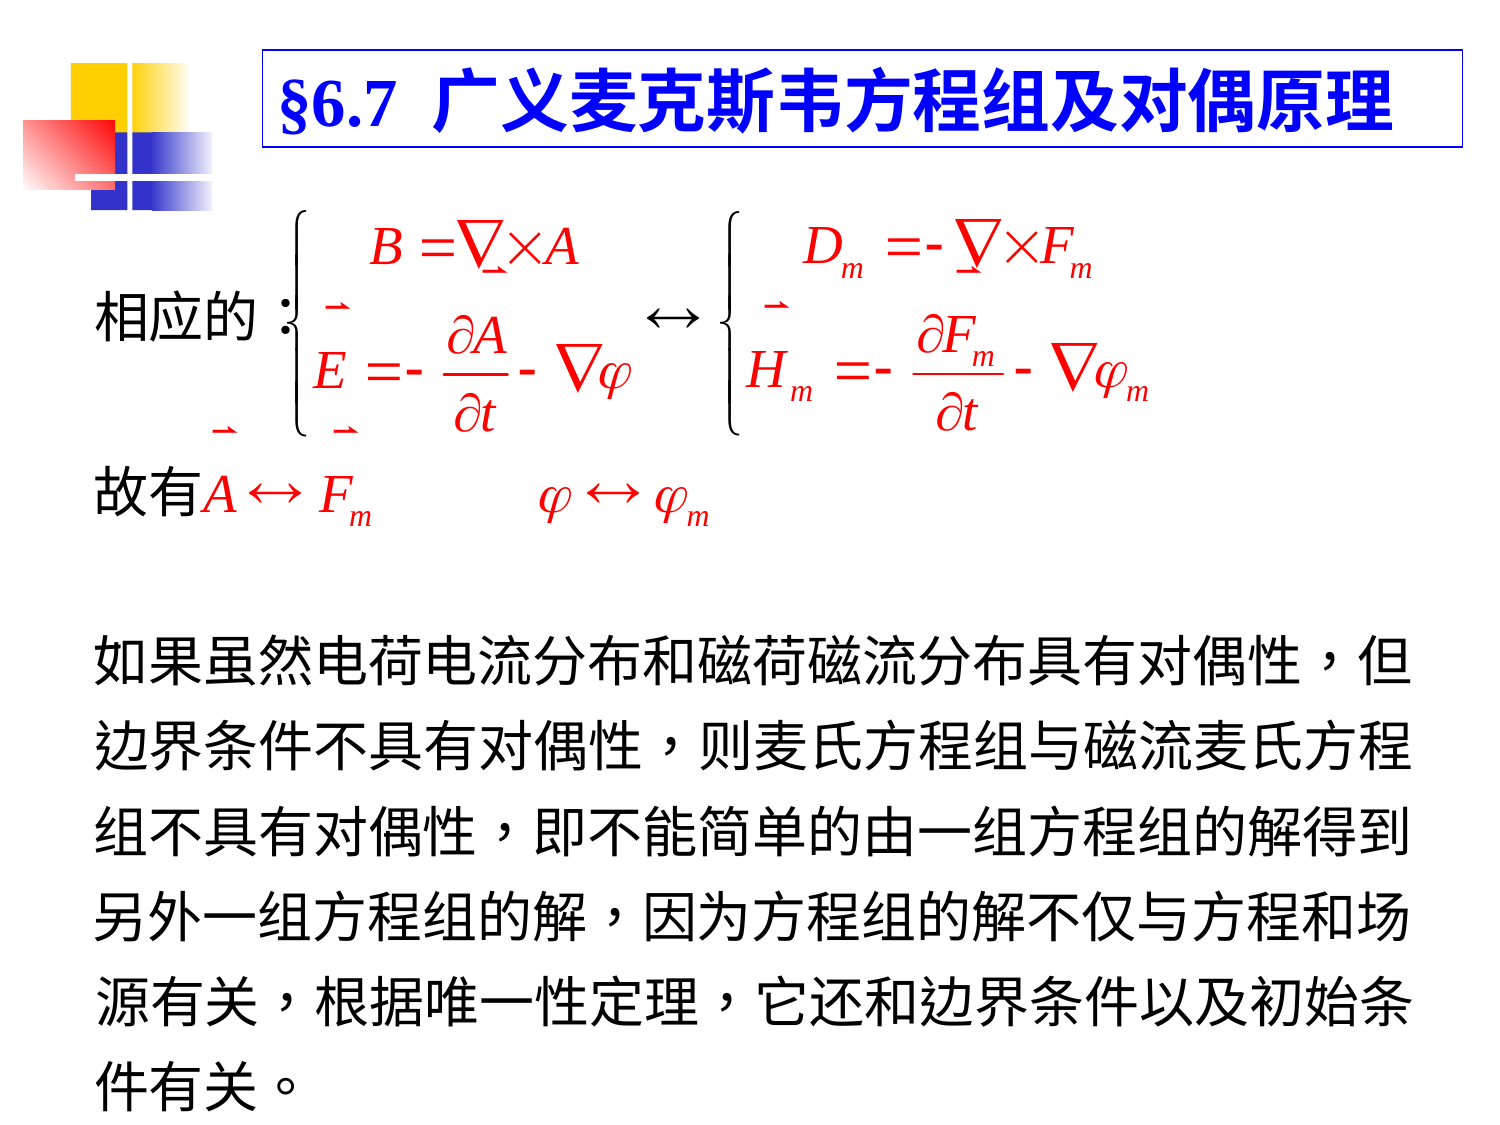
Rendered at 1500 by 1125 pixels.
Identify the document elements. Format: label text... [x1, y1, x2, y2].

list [87, 198, 1426, 1125]
text_box §6.7 广义麦克斯韦方程组及对偶原理 [262, 49, 1463, 148]
